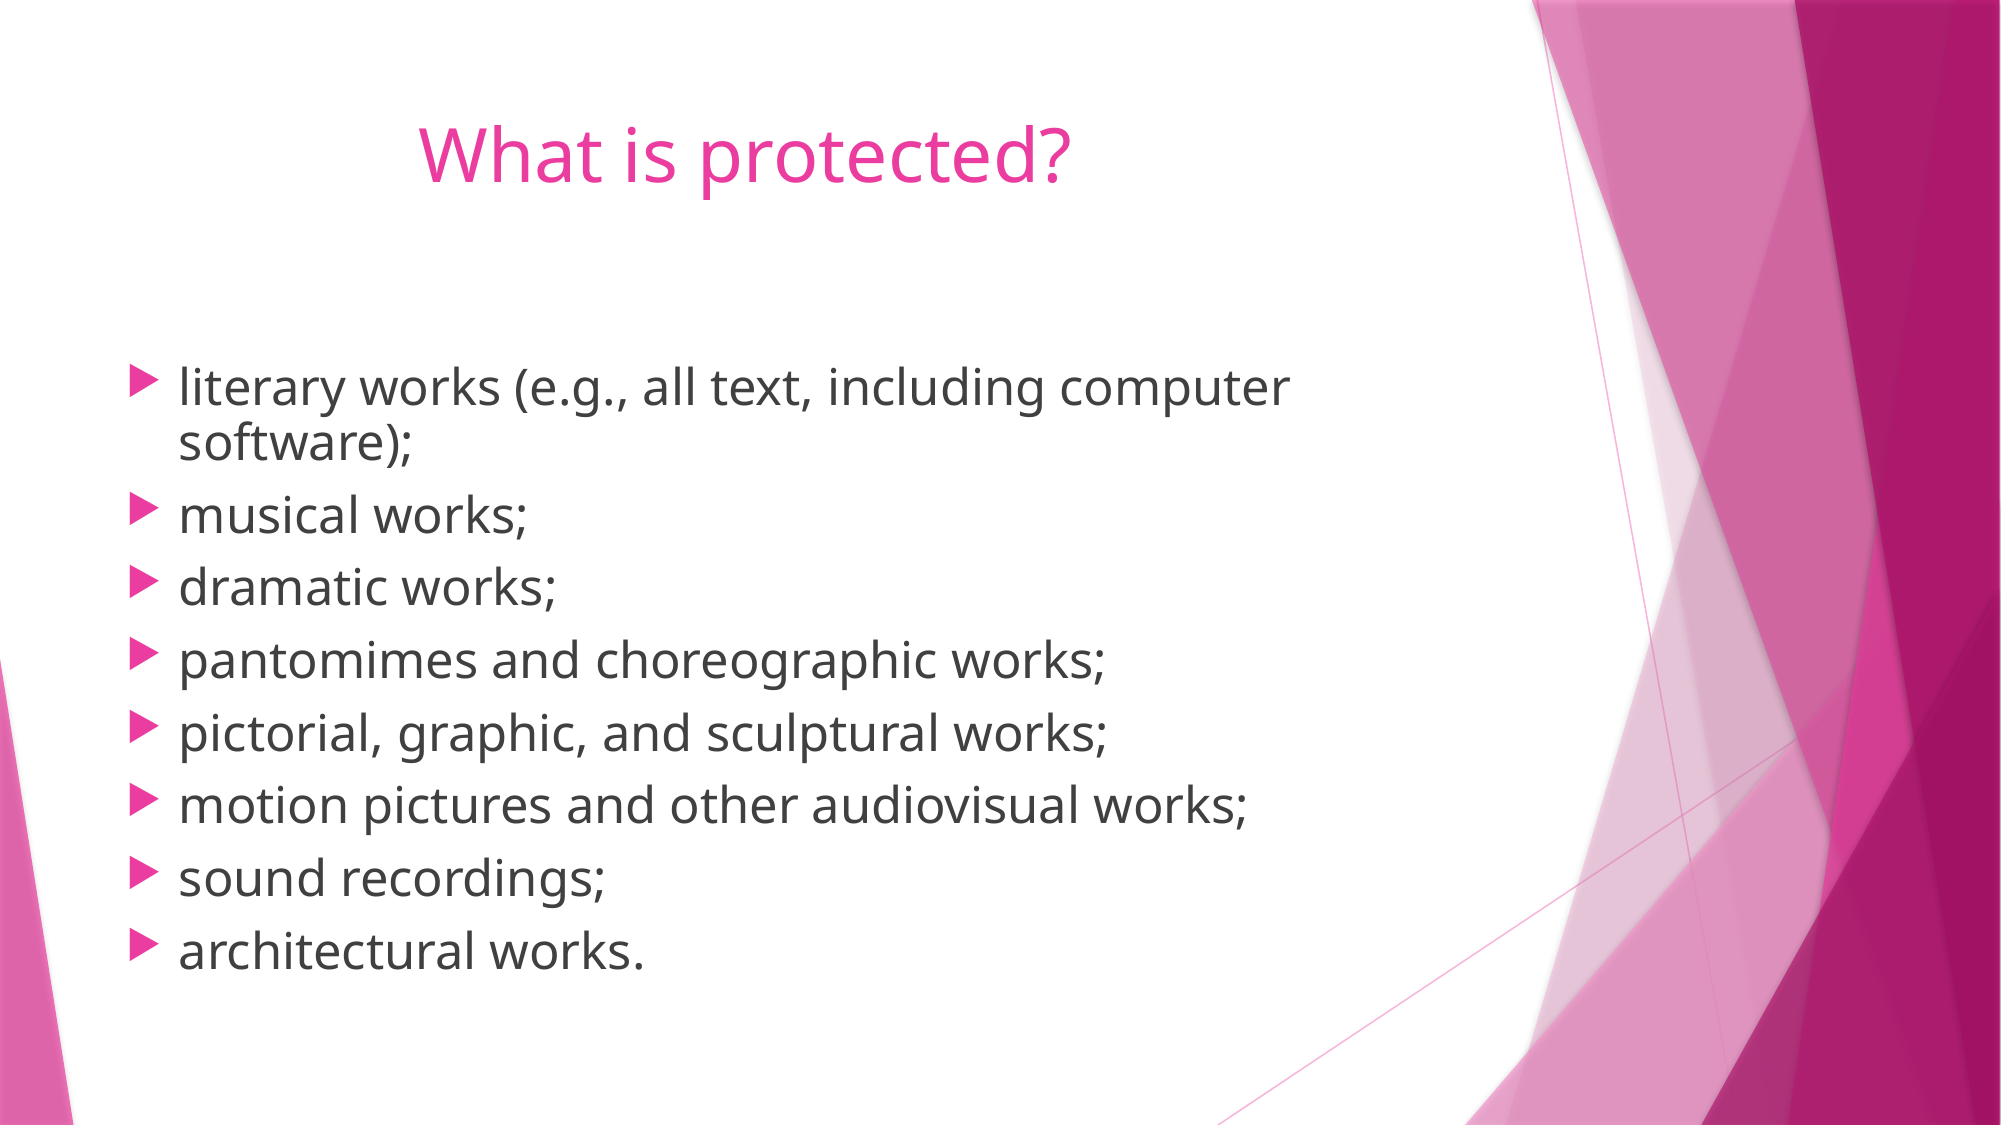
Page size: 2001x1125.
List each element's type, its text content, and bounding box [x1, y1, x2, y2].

list literary works (e.g., all text, including computer software); musical works; dramatic works; pantomimes and choreographic works; pictorial, graphic, and sculptural works; motion pictures and other audiovisual works; sound recordings; architectural works. [111, 354, 1522, 992]
title What is protected? [111, 99, 1522, 265]
